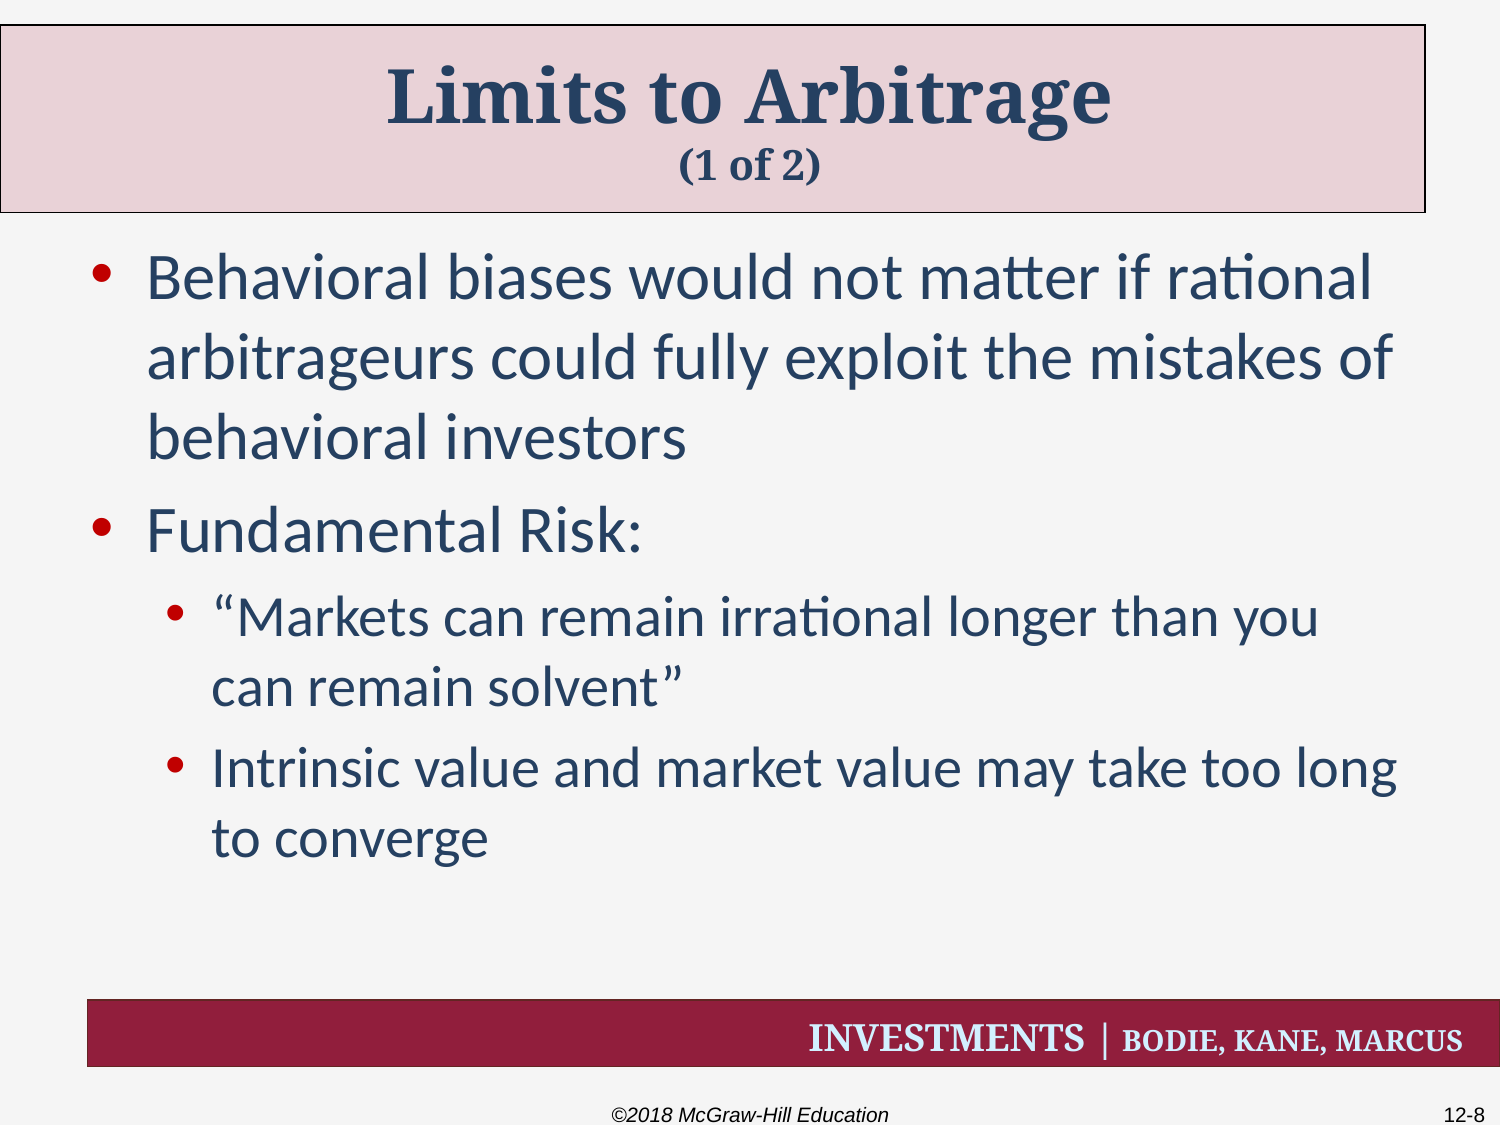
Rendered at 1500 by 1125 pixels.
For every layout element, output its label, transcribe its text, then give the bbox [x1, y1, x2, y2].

slide_number 12-8 [1162, 1102, 1500, 1125]
footer ©2018 McGraw-Hill Education [496, 1102, 1004, 1125]
title Limits to Arbitrage (1 of 2) [75, 12, 1425, 226]
list Behavioral biases would not matter if rational arbitrageurs could fully exploit the mistakes of behavioral investors Fundamental Risk: “Markets can remain irrational longer than you can remain solvent” Intrinsic value and market value may take too long to converge [75, 226, 1425, 1005]
